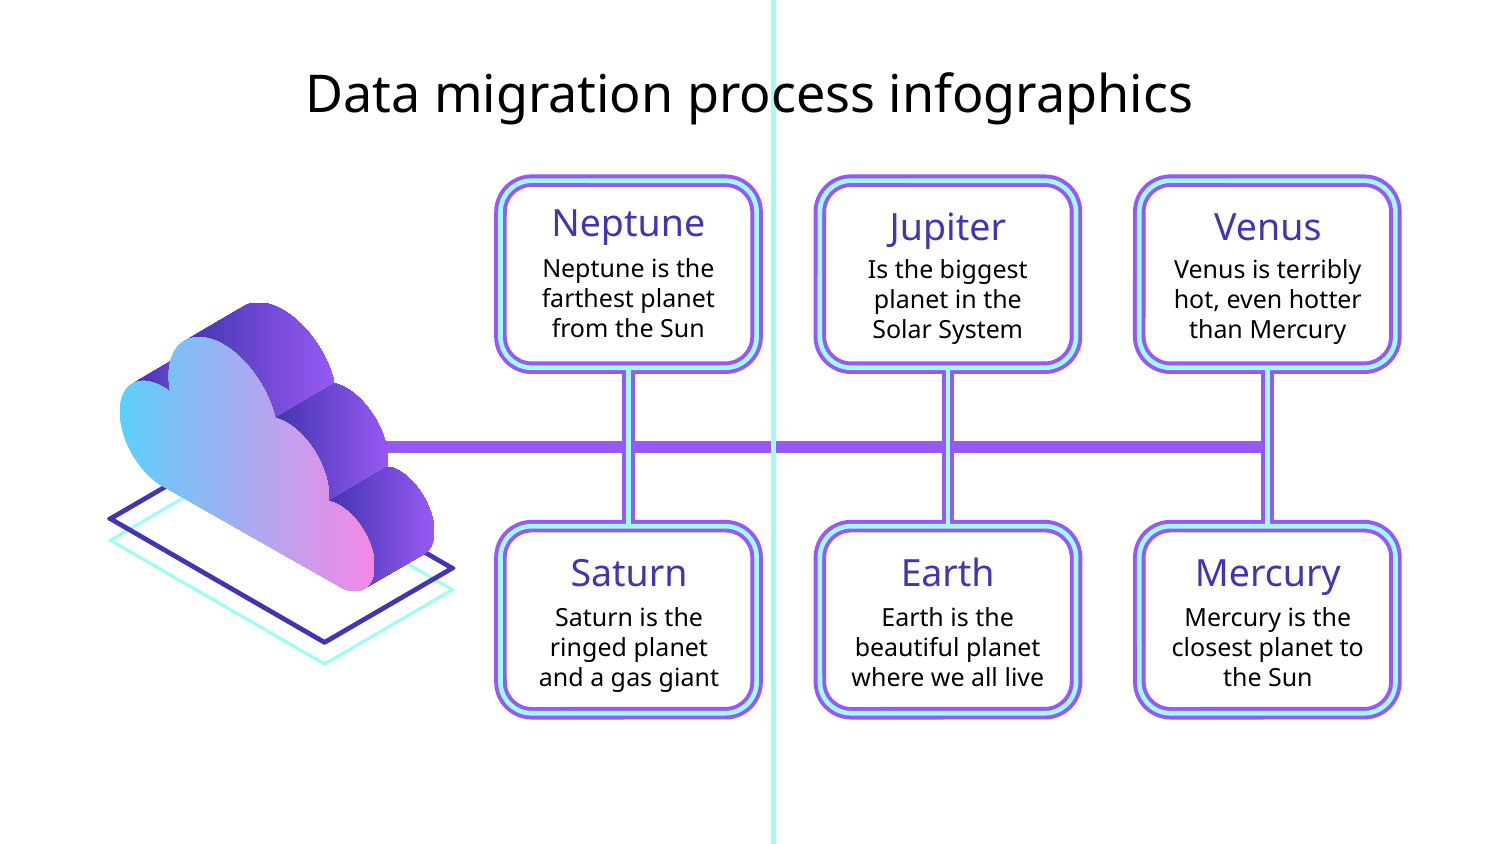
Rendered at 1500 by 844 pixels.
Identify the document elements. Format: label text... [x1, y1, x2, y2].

text_box [1139, 526, 1396, 714]
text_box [108, 302, 455, 666]
text_box [1139, 180, 1396, 368]
text_box [819, 180, 1076, 368]
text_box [834, 203, 1062, 351]
text_box [819, 526, 1077, 708]
text_box [835, 708, 1062, 714]
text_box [1154, 549, 1382, 701]
title Data migration process infographics [777, 49, 1416, 134]
text_box [500, 526, 757, 714]
title Data migration process infographics [84, 49, 769, 134]
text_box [515, 199, 742, 350]
text_box [500, 180, 757, 368]
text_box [834, 549, 1062, 701]
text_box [515, 549, 743, 701]
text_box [1154, 203, 1382, 351]
